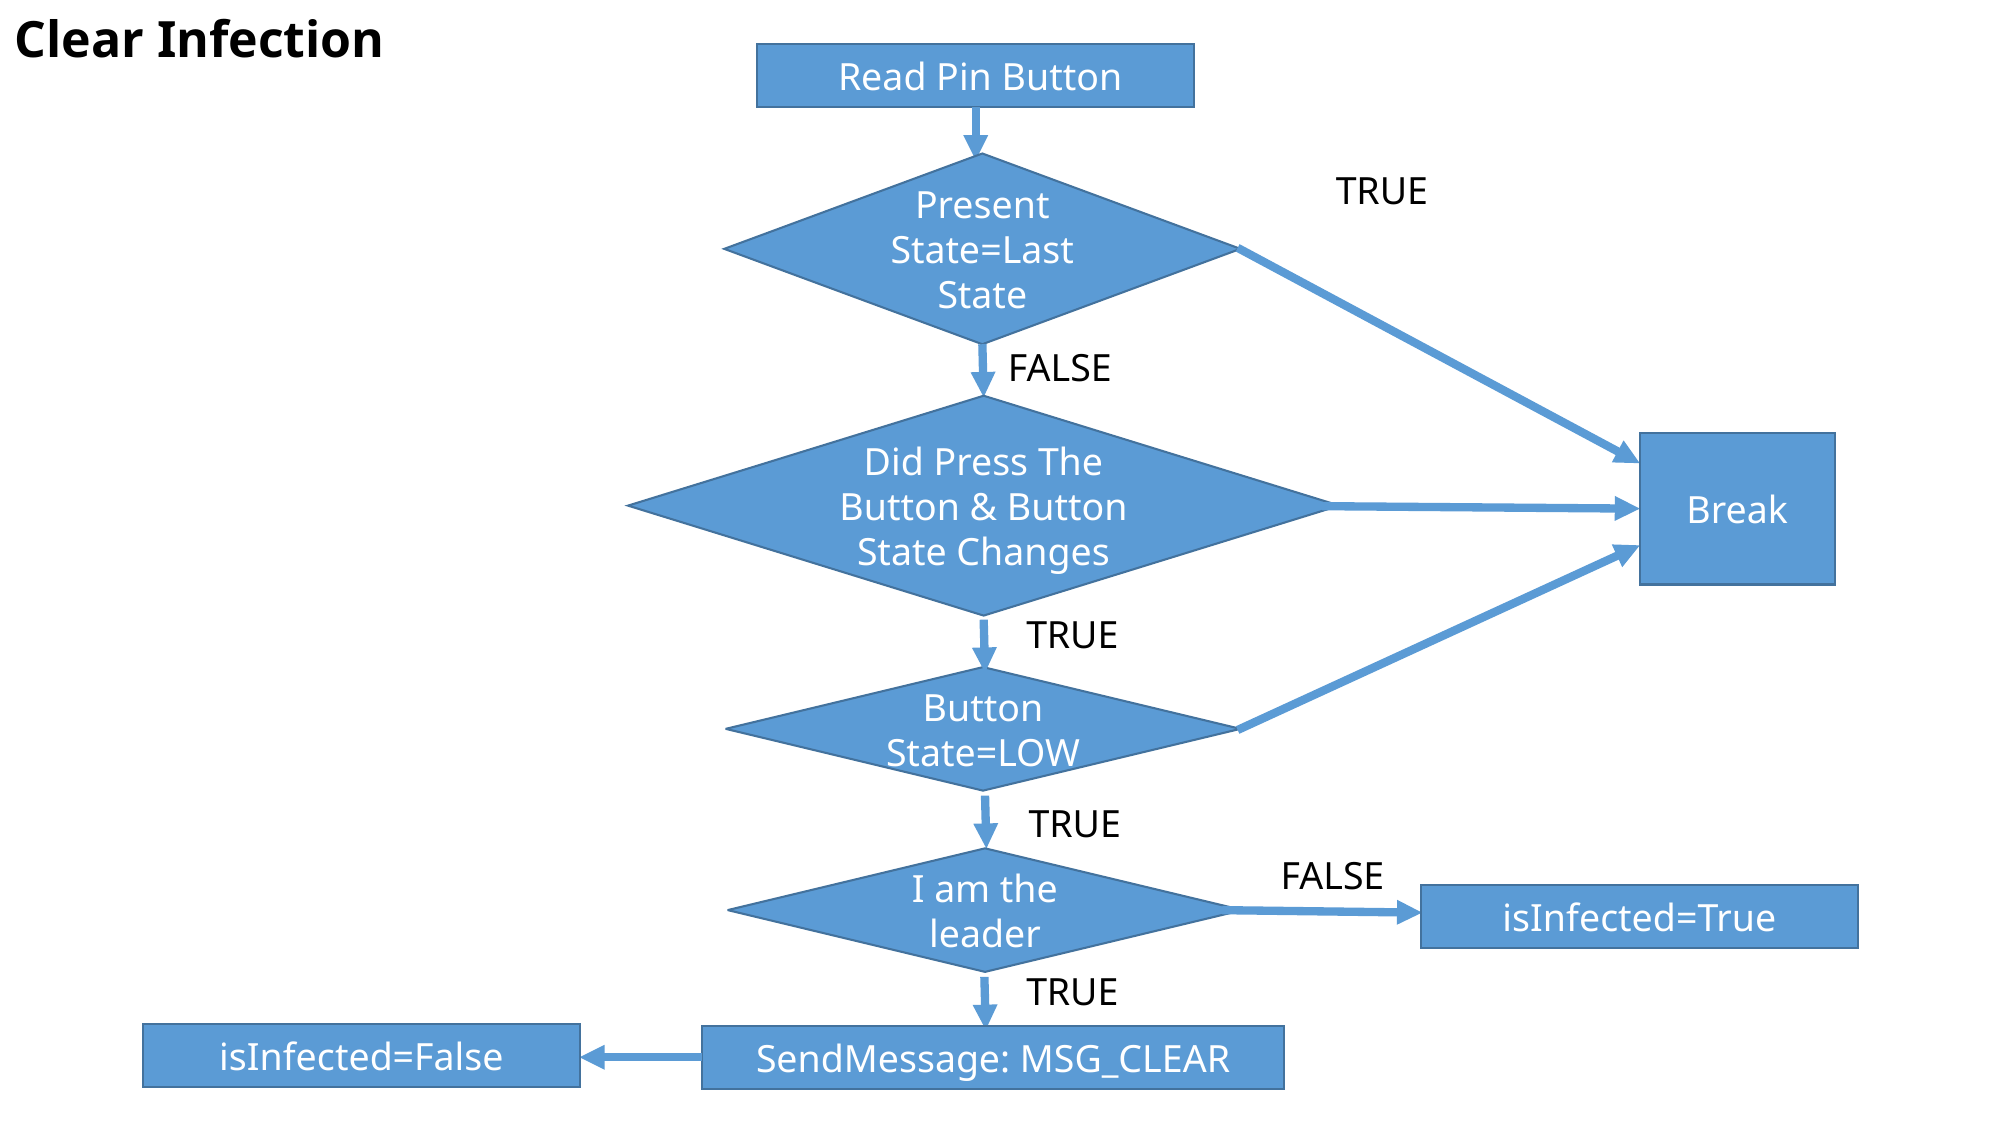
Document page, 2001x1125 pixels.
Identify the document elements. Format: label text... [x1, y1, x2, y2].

text_box TRUE [1011, 603, 1213, 664]
text_box isInfected=False [142, 1023, 581, 1088]
text_box Break [1639, 432, 1836, 586]
text_box Present State=Last State [721, 152, 1238, 344]
text_box Button State=LOW [725, 666, 1237, 792]
text_box SendMessage: MSG_CLEAR [701, 1025, 1285, 1090]
text_box TRUE [1321, 160, 1522, 220]
text_box I am the leader [727, 847, 1230, 973]
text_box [1237, 247, 1640, 464]
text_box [1237, 545, 1640, 731]
text_box FALSE [1265, 844, 1467, 905]
text_box TRUE [1013, 792, 1215, 853]
text_box Read Pin Button [756, 43, 1195, 108]
text_box TRUE [1011, 960, 1213, 1020]
text_box Did Press The Button & Button State Changes [624, 394, 1332, 617]
text_box isInfected=True [1420, 884, 1859, 949]
text_box Clear Infection [0, 0, 472, 75]
text_box FALSE [993, 336, 1194, 397]
